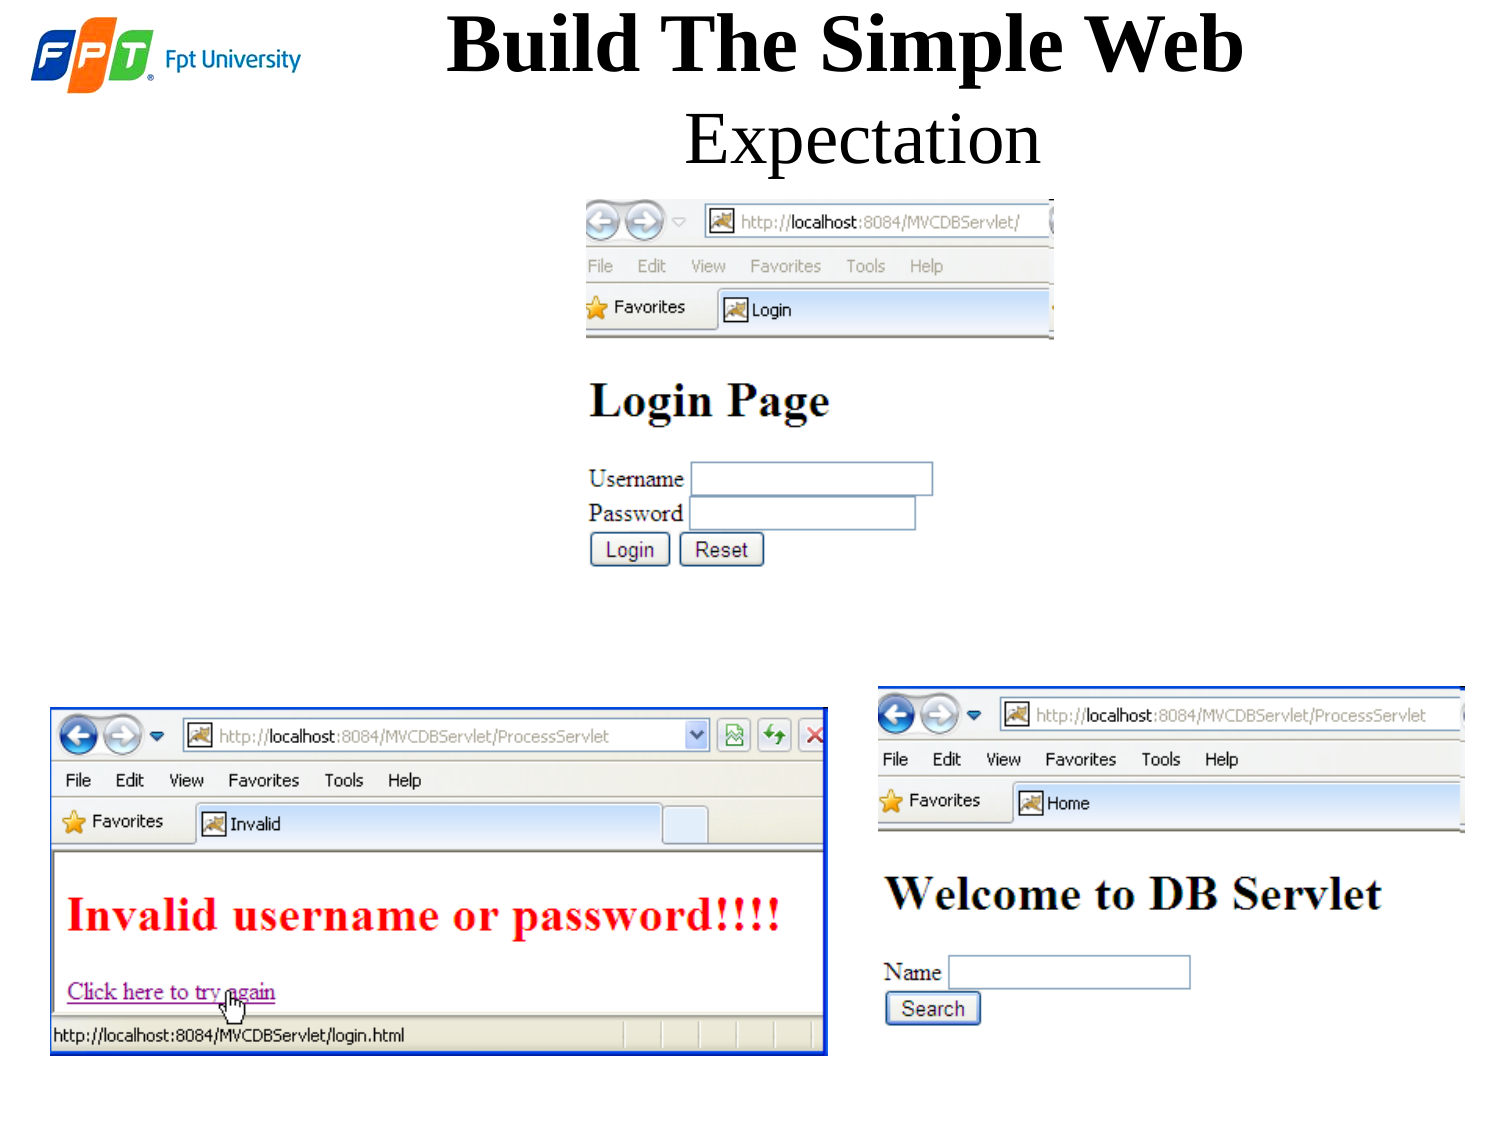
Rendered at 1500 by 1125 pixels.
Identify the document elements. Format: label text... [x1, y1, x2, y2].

title Build The Simple Web Expectation [217, 0, 1500, 187]
picture [586, 199, 1054, 599]
picture [878, 686, 1465, 1043]
picture [50, 706, 828, 1056]
picture [0, 0, 217, 122]
